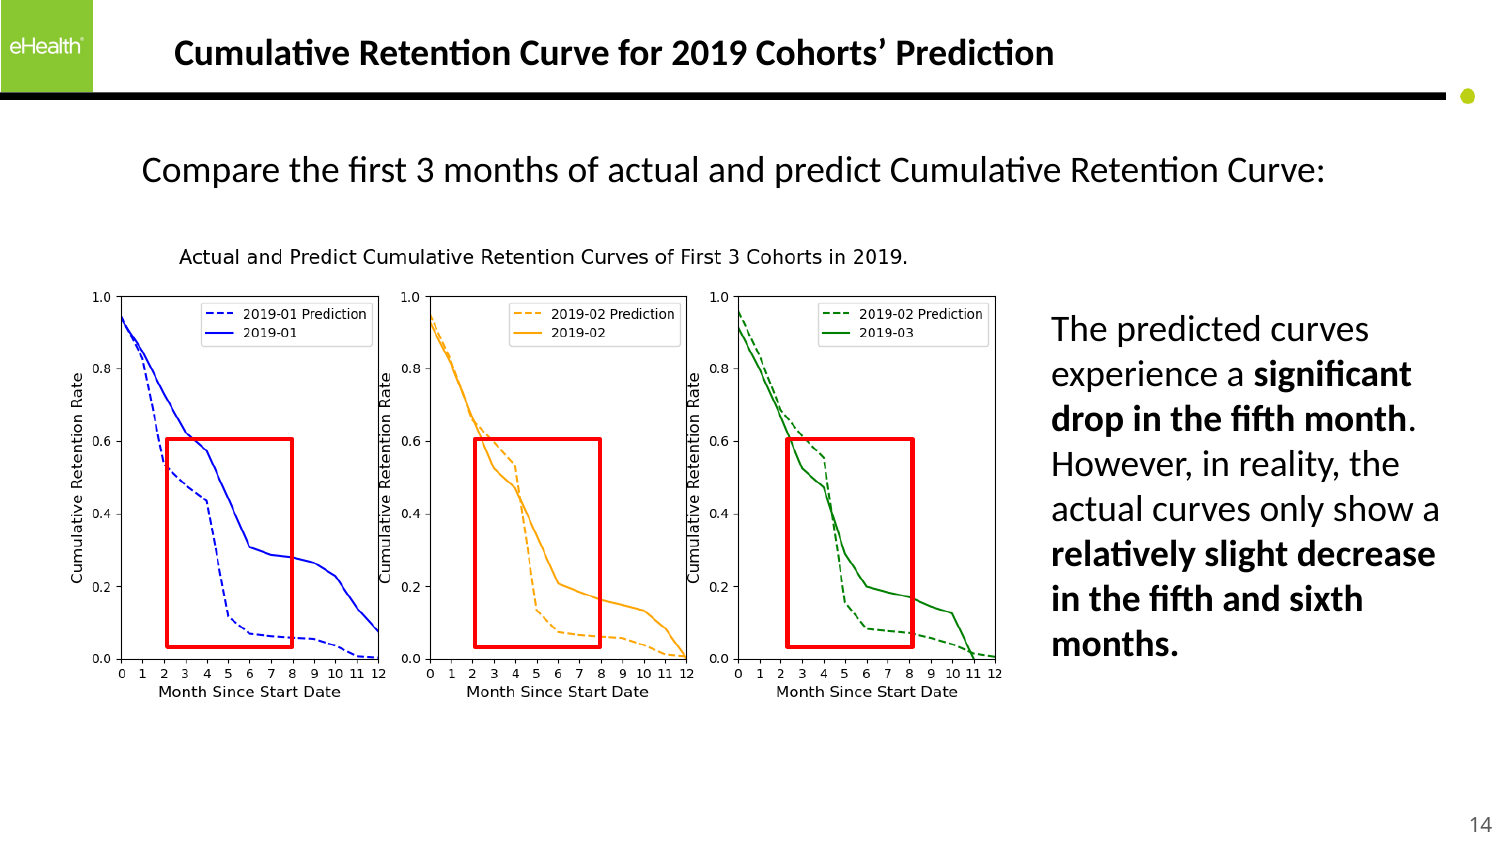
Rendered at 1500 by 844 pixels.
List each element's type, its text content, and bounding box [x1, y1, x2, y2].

picture [1460, 88, 1475, 104]
picture [0, 0, 93, 92]
text_box The predicted curves experience a significant drop in the fifth month. However, in reality, the actual curves only show a relatively slight decrease in the fifth and sixth months. [1036, 296, 1474, 672]
text_box Compare the first 3 months of actual and predict Cumulative Retention Curve: [127, 137, 1348, 198]
text_box 14 [1462, 811, 1497, 837]
text_box Cumulative Retention Curve for 2019 Cohorts’ Prediction [127, 25, 1425, 73]
picture [62, 239, 1012, 709]
